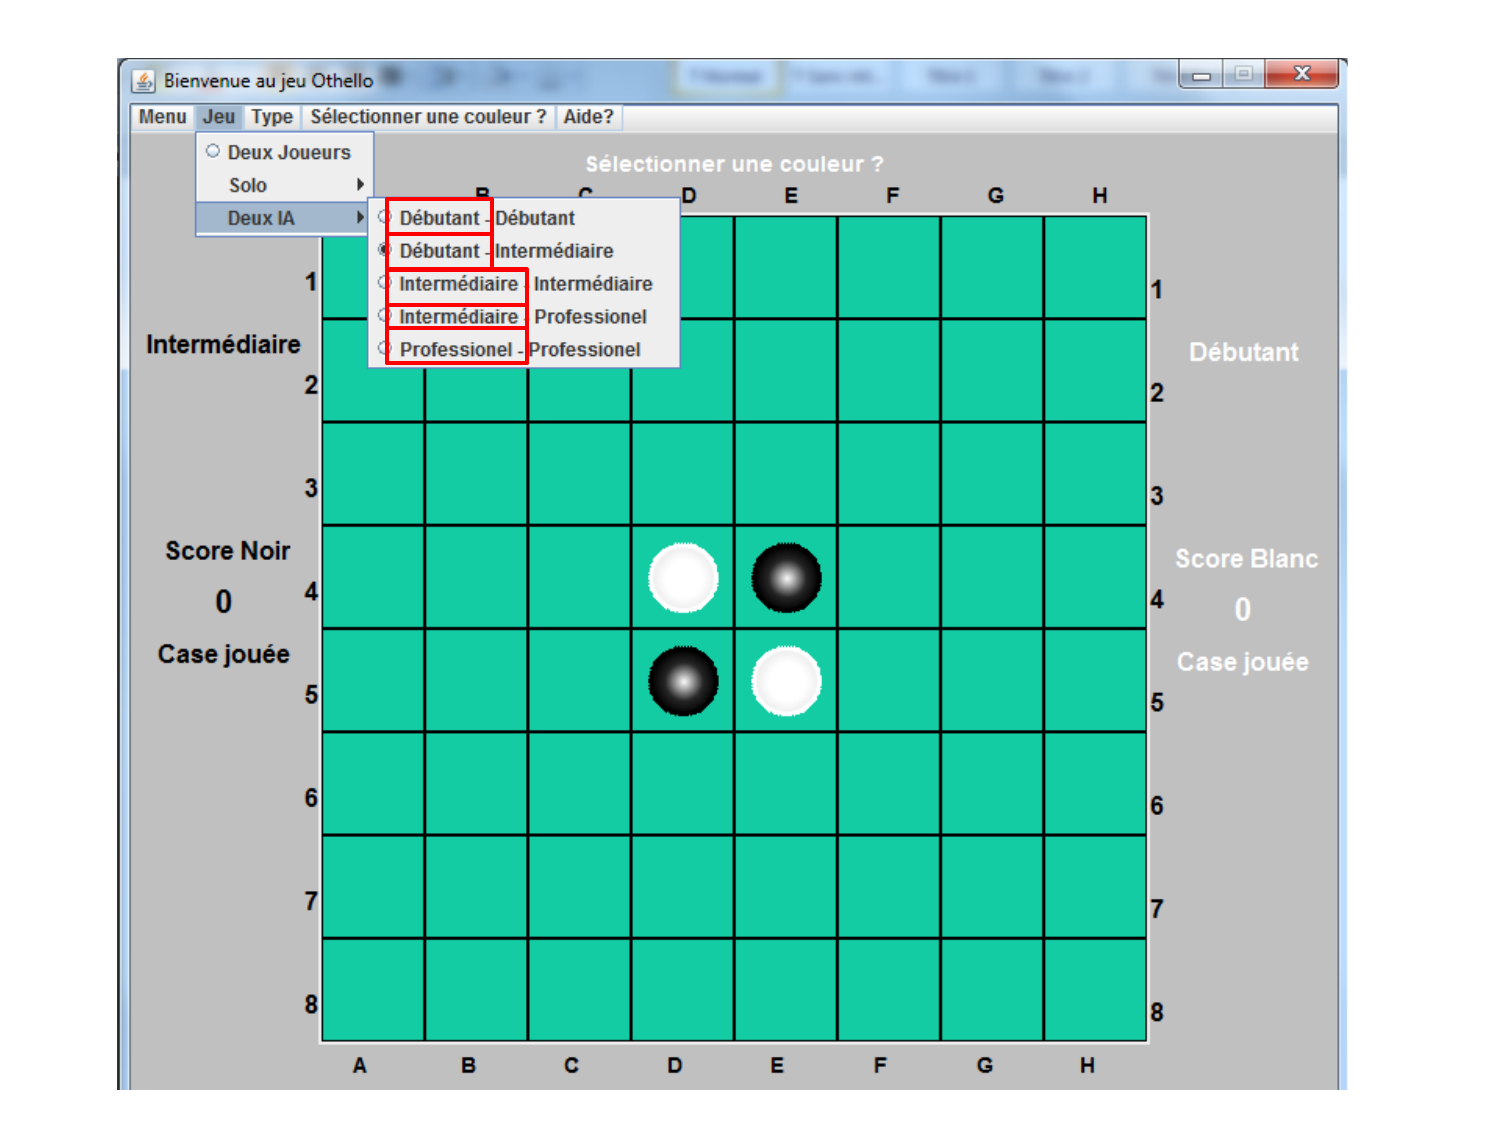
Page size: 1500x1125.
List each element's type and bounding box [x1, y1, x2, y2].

text_box [116, 58, 1348, 1091]
